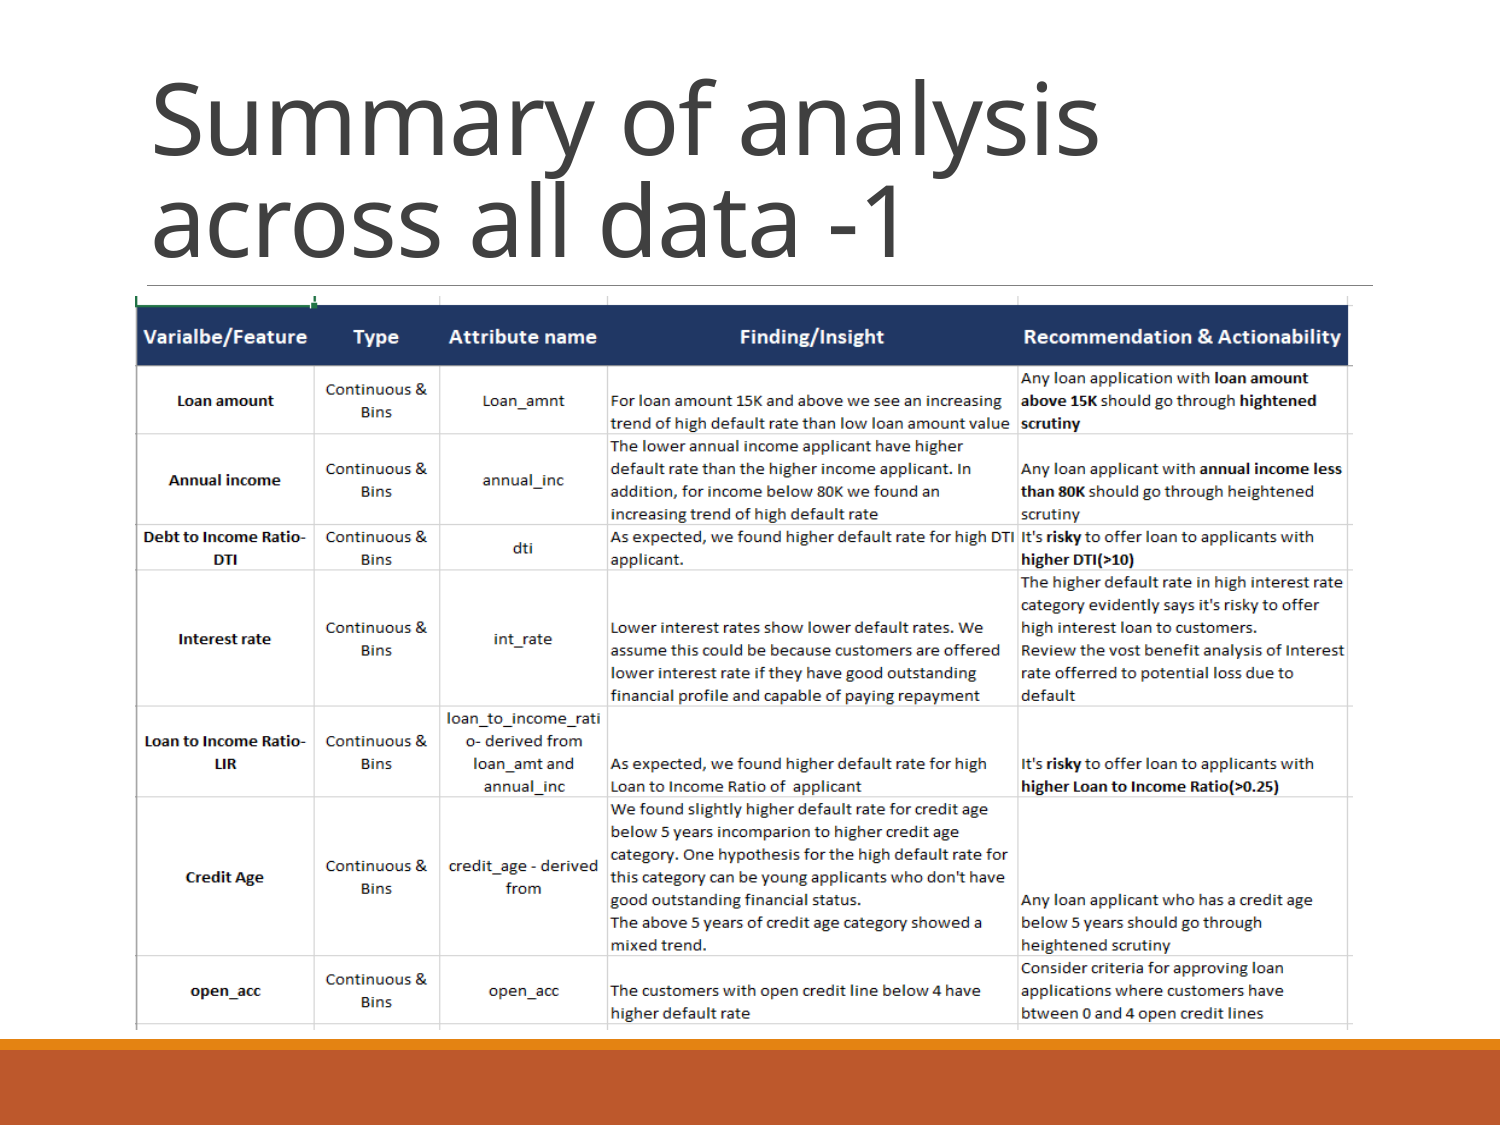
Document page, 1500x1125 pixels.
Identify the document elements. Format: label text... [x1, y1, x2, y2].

title Summary of analysis across all data -1 [135, 47, 1373, 285]
picture [134, 296, 1354, 1030]
